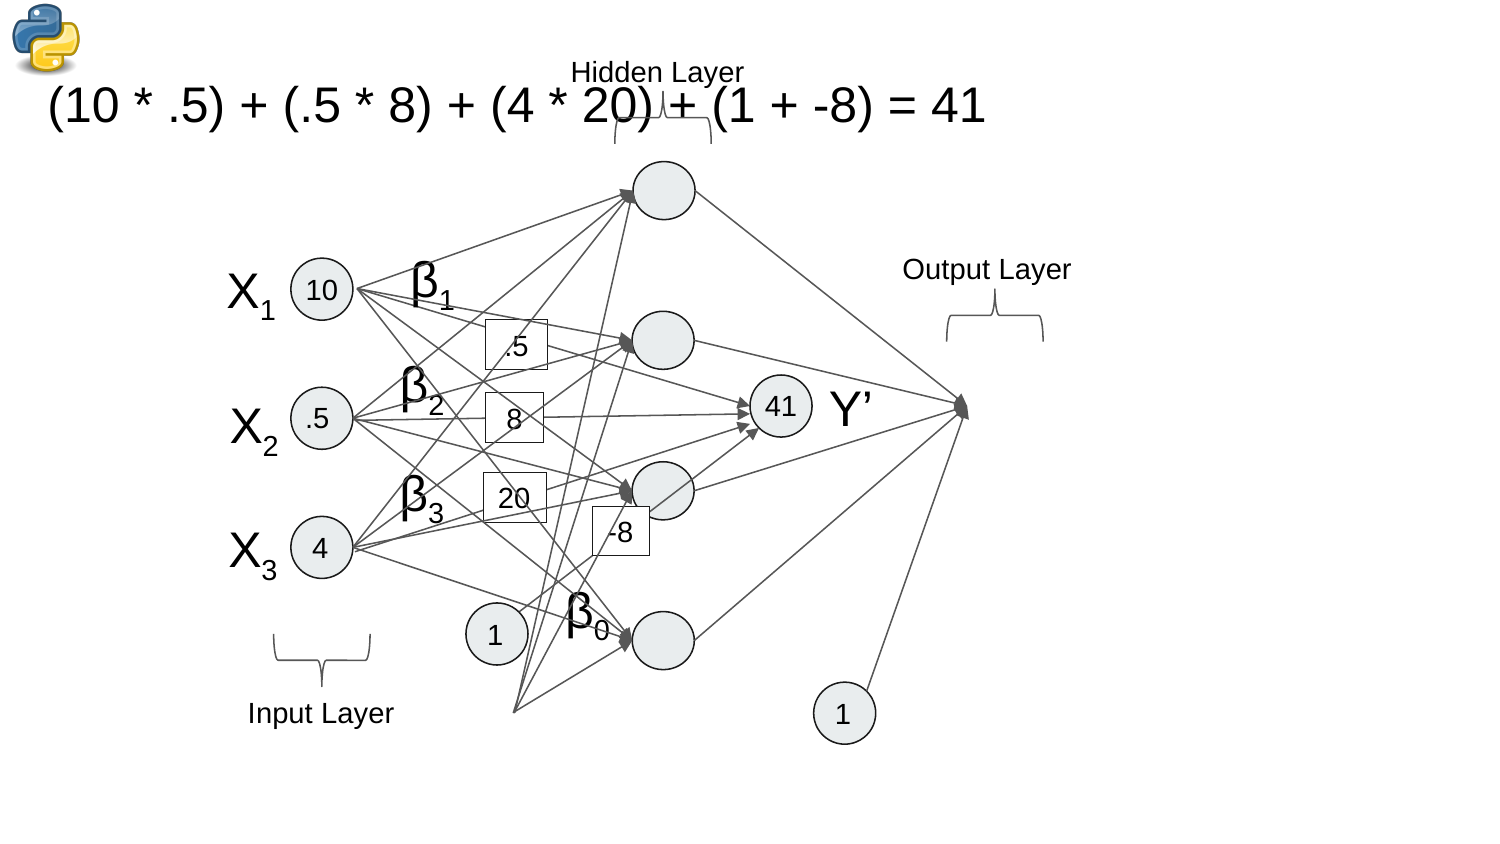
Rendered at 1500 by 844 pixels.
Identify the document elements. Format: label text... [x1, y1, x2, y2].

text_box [693, 340, 968, 404]
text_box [352, 547, 507, 641]
text_box 1 [472, 651, 506, 659]
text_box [232, 633, 424, 738]
text_box (10 * .5) + (.5 * 8) + (4 * 20) + (1 + -8) = 41 [32, 65, 550, 141]
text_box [513, 340, 633, 490]
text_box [352, 490, 507, 546]
text_box 10 [306, 263, 346, 314]
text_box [640, 621, 696, 670]
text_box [640, 427, 688, 613]
text_box 4 [308, 522, 346, 572]
text_box .5 [309, 391, 345, 442]
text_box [352, 340, 508, 490]
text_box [631, 161, 696, 287]
text_box [309, 442, 342, 450]
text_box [555, 45, 773, 145]
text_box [514, 190, 634, 340]
text_box X3 [213, 502, 308, 600]
text_box [308, 516, 340, 522]
text_box X1 [211, 243, 306, 340]
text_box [866, 405, 968, 692]
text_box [639, 288, 689, 407]
text_box [828, 682, 861, 687]
text_box 1 [820, 687, 870, 738]
text_box [870, 701, 876, 732]
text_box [694, 190, 968, 338]
picture [8, 2, 84, 78]
text_box [309, 387, 337, 391]
text_box [306, 258, 339, 263]
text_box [887, 243, 1105, 342]
text_box [813, 694, 820, 732]
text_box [513, 490, 633, 639]
text_box (10 * .5) + (.5 * 8) + (4 * 20) + (1 + -8) = 41 [777, 65, 1011, 141]
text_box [694, 405, 865, 641]
text_box [826, 738, 864, 745]
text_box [512, 640, 633, 713]
text_box X2 [214, 378, 309, 476]
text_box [640, 413, 687, 421]
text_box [352, 190, 512, 339]
text_box [306, 314, 341, 321]
text_box [308, 572, 341, 579]
text_box [478, 659, 506, 666]
